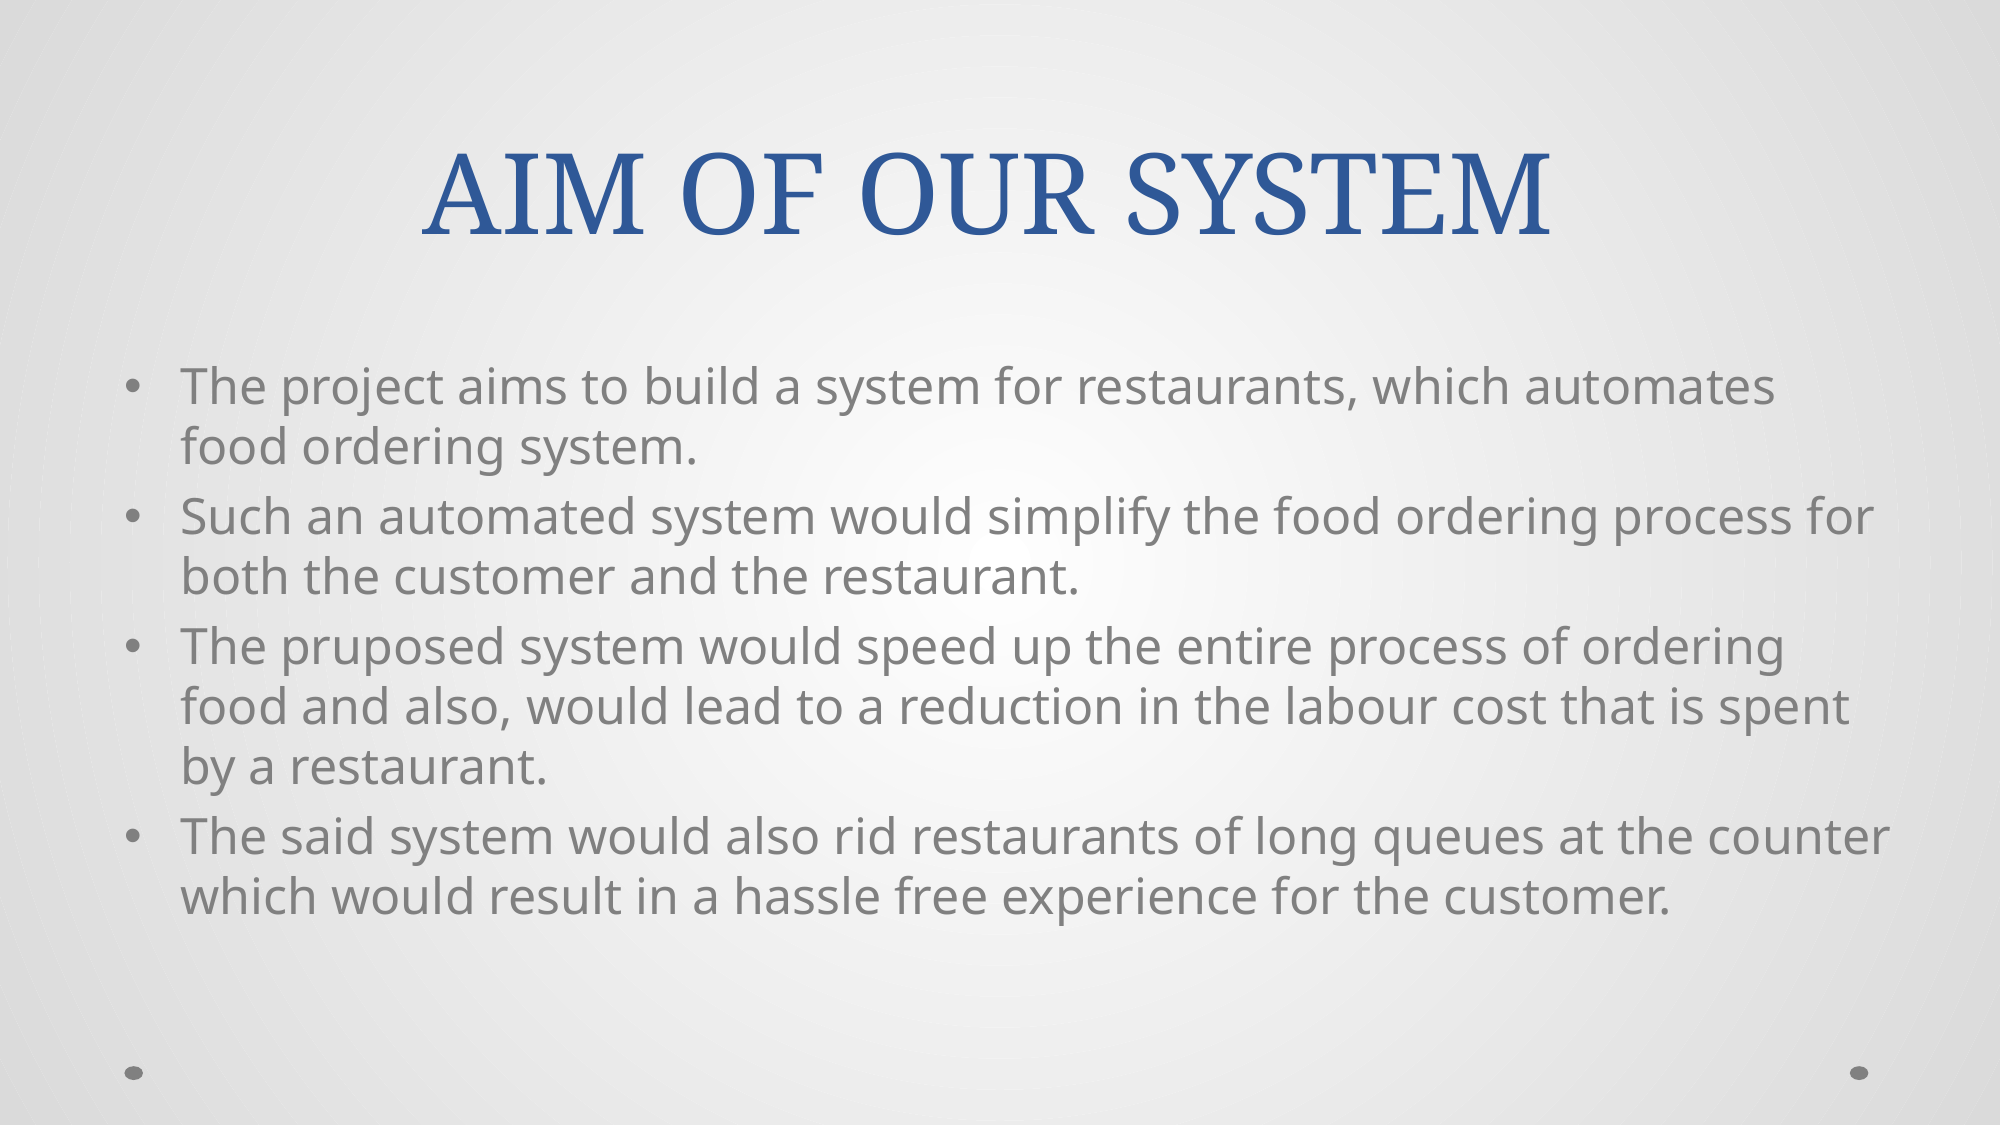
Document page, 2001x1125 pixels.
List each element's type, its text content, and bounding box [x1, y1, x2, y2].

list The project aims to build a system for restaurants, which automates food ordering system. Such an automated system would simplify the food ordering process for both the customer and the restaurant. The pruposed system would speed up the entire process of ordering food and also, would lead to a reduction in the labour cost that is spent by a restaurant. The said system would also rid restaurants of long queues at the counter which would result in a hassle free experience for the customer. [109, 347, 1910, 1090]
title AIM OF OUR SYSTEM [88, 82, 1889, 266]
